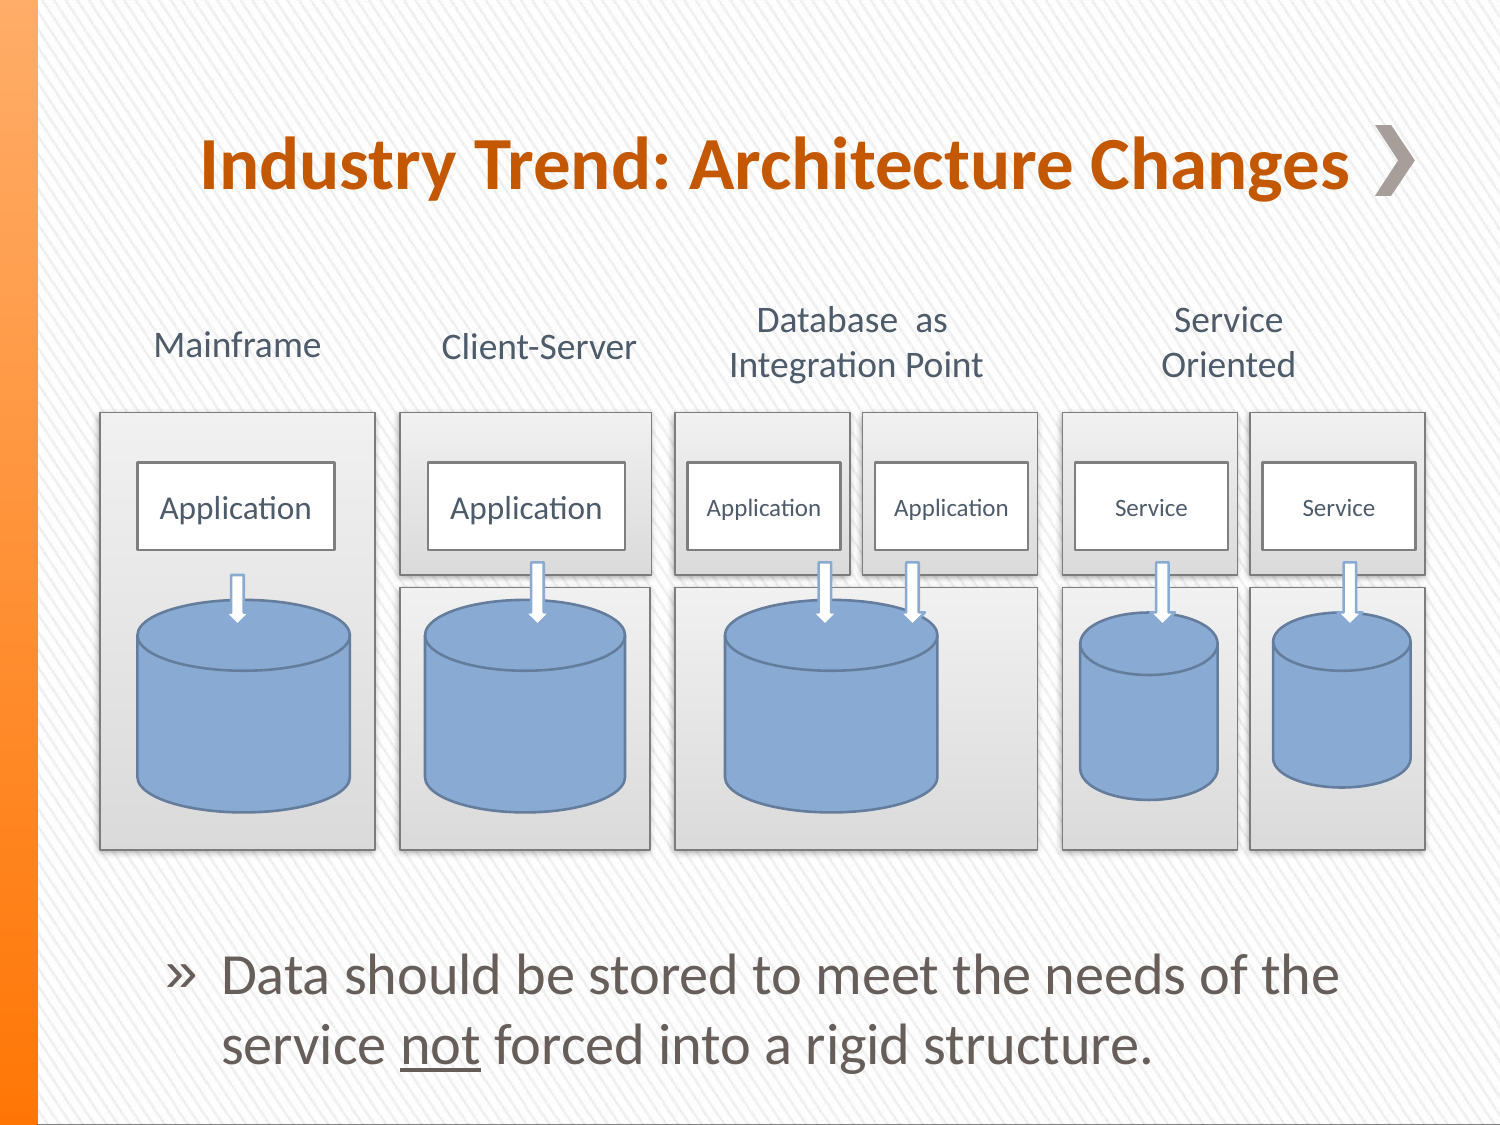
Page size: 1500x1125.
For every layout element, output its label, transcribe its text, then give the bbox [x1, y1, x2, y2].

text_box [223, 573, 252, 626]
text_box [811, 561, 839, 626]
text_box [1062, 587, 1238, 851]
text_box [1078, 611, 1219, 802]
text_box [1148, 561, 1177, 626]
text_box [423, 598, 627, 814]
text_box Client-Server [426, 314, 653, 374]
list Data should be stored to meet the needs of the service not forced into a rigid structure. [150, 924, 1375, 1088]
text_box [898, 561, 927, 626]
title Industry Trend: Architecture Changes [75, 24, 1367, 213]
text_box [399, 412, 652, 576]
text_box Application [136, 461, 336, 551]
text_box [1336, 561, 1364, 626]
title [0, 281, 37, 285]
text_box [136, 598, 352, 814]
text_box Service [1074, 461, 1229, 551]
text_box [674, 587, 1038, 851]
text_box Database as Integration Point [714, 287, 999, 393]
text_box [1062, 412, 1238, 576]
text_box [1249, 587, 1426, 851]
text_box [674, 412, 851, 576]
text_box [399, 587, 651, 851]
text_box [523, 561, 552, 626]
text_box [99, 412, 376, 851]
text_box Application [686, 461, 842, 551]
text_box [862, 412, 1038, 576]
text_box [723, 598, 939, 814]
text_box Service [1261, 461, 1417, 551]
text_box Application [874, 461, 1029, 551]
text_box [1249, 412, 1426, 576]
text_box Application [427, 461, 626, 551]
text_box [1271, 611, 1412, 789]
picture [37, 0, 1500, 1125]
text_box Service Oriented [1146, 287, 1312, 393]
text_box Mainframe [138, 312, 337, 373]
